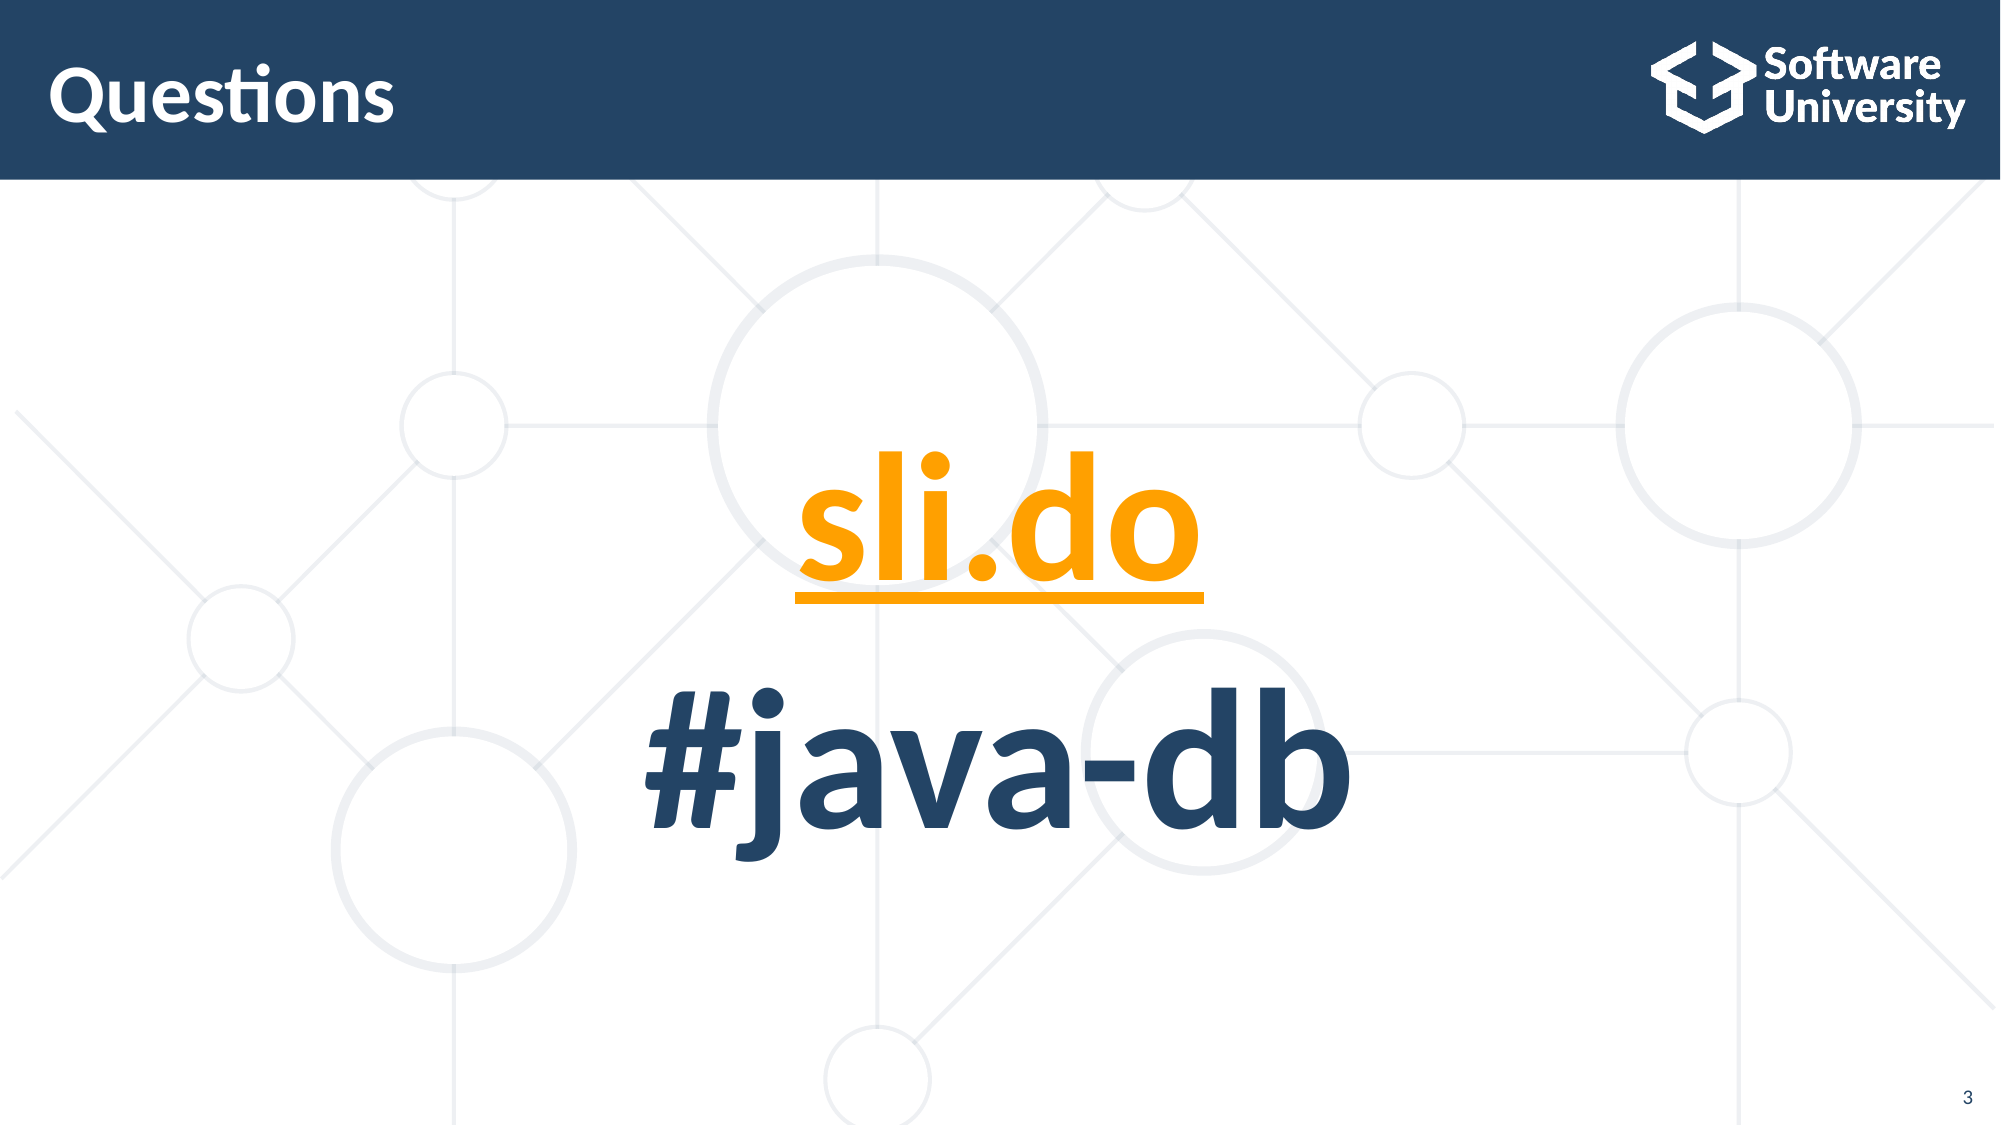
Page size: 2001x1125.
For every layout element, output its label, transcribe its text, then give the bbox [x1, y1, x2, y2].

list sli.do #java-db [31, 188, 1968, 1071]
slide_number 3 [1927, 1067, 1989, 1117]
picture [1651, 41, 1966, 134]
title Questions [31, 16, 1625, 162]
